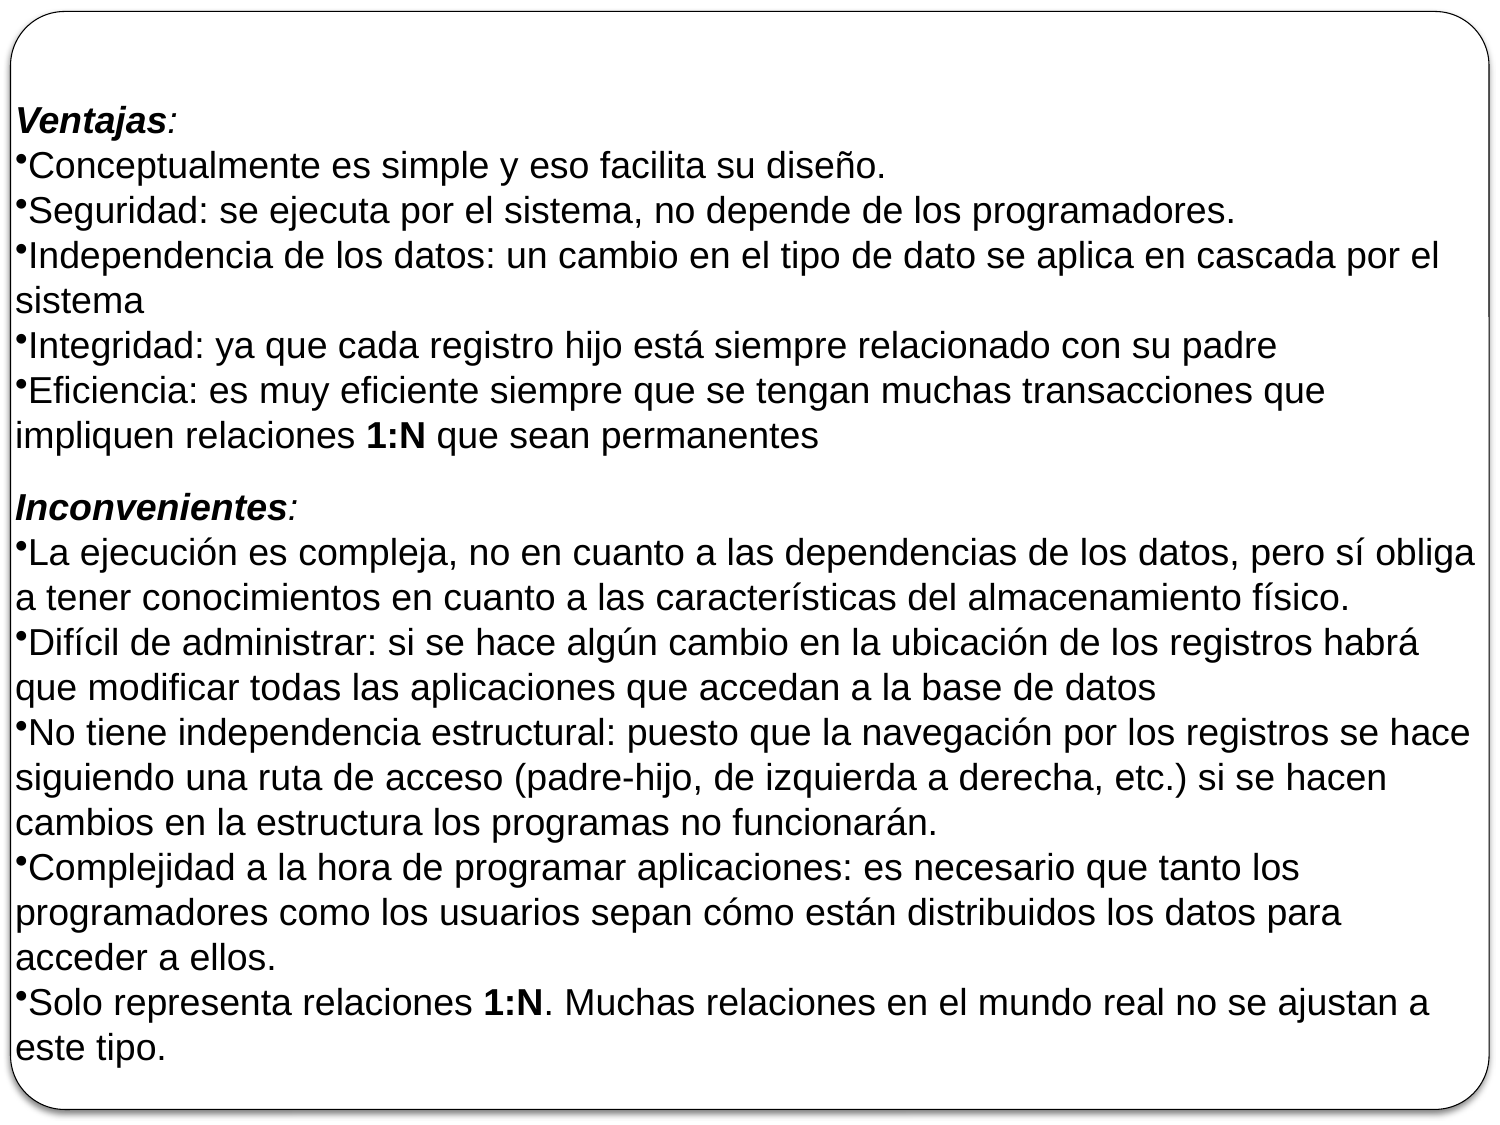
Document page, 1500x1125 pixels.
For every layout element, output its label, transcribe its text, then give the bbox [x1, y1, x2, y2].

text_box Ventajas: Conceptualmente es simple y eso facilita su diseño. Seguridad: se ejecuta por el sistema, no depende de los programadores. Independencia de los datos: un cambio en el tipo de dato se aplica en cascada por el sistema Integridad: ya que cada registro hijo está siempre relacionado con su padre Eficiencia: es muy eficiente siempre que se tengan muchas transacciones que impliquen relaciones 1:N que sean permanentes Inconvenientes: La ejecución es compleja, no en cuanto a las dependencias de los datos, pero sí obliga a tener conocimientos en cuanto a las características del almacenamiento físico. Difícil de administrar: si se hace algún cambio en la ubicación de los registros habrá que modificar todas las aplicaciones que accedan a la base de datos No tiene independencia estructural: puesto que la navegación por los registros se hace siguiendo una ruta de acceso (padre-hijo, de izquierda a derecha, etc.) si se hacen cambios en la estructura los programas no funcionarán. Complejidad a la hora de programar aplicaciones: es necesario que tanto los programadores como los usuarios sepan cómo están distribuidos los datos para acceder a ellos. Solo representa relaciones 1:N. Muchas relaciones en el mundo real no se ajustan a este tipo. [0, 88, 1500, 1125]
